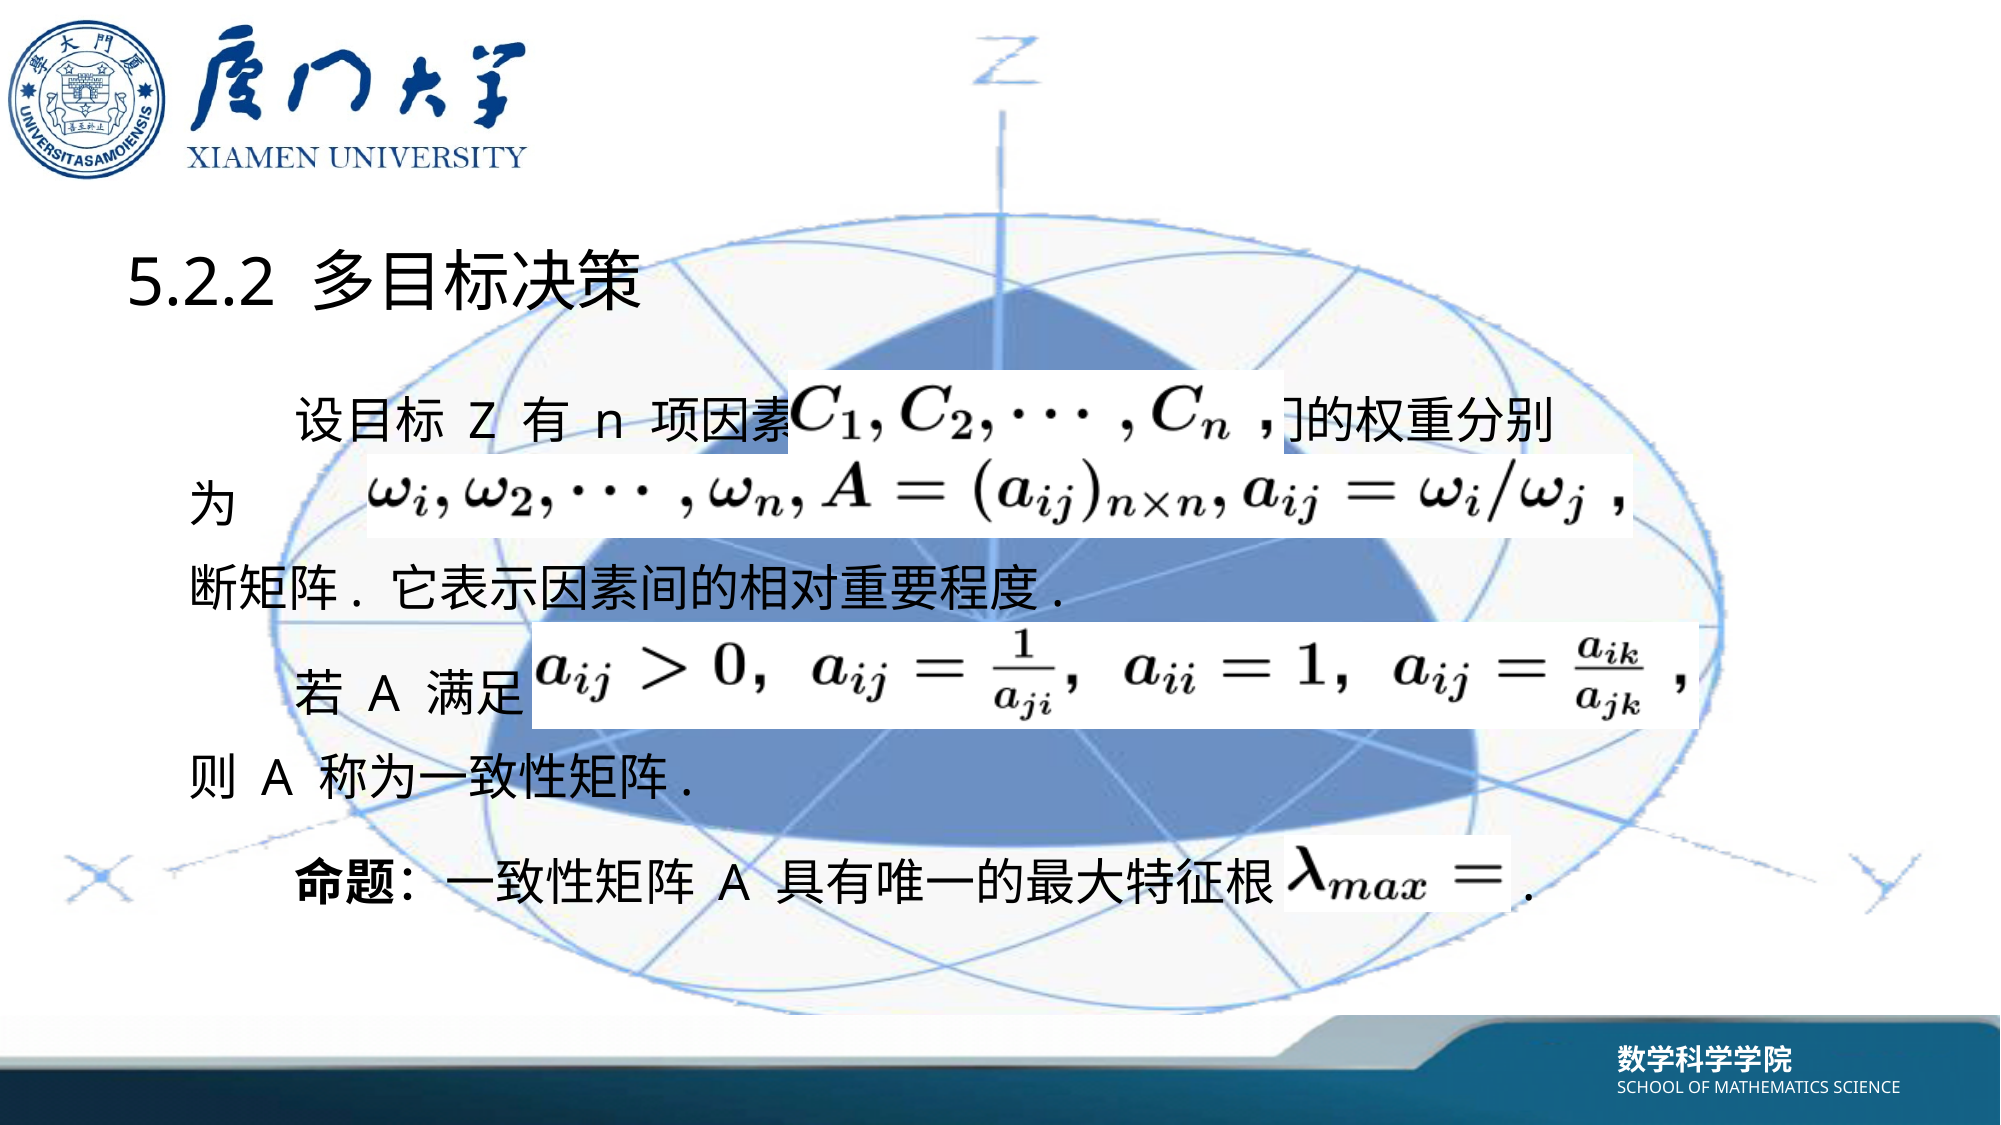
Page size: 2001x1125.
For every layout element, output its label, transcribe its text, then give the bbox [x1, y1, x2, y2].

text_box [0, 0, 2000, 1015]
title 5.2.2 多目标决策 [111, 219, 1134, 328]
picture [0, 0, 556, 188]
subtitle 设目标 Z 有 n 项因素 它们的权重分别为 它被称为判断矩阵. 它表示因素间的相对重要程度. 若 A 满足 则 A 称为一致性矩阵. 命题：一致性矩阵 A 具有唯一的最大特征根 n . [173, 357, 1603, 974]
picture [1283, 835, 1511, 913]
picture [367, 370, 1633, 538]
picture [532, 622, 1699, 729]
picture [0, 1015, 2000, 1125]
